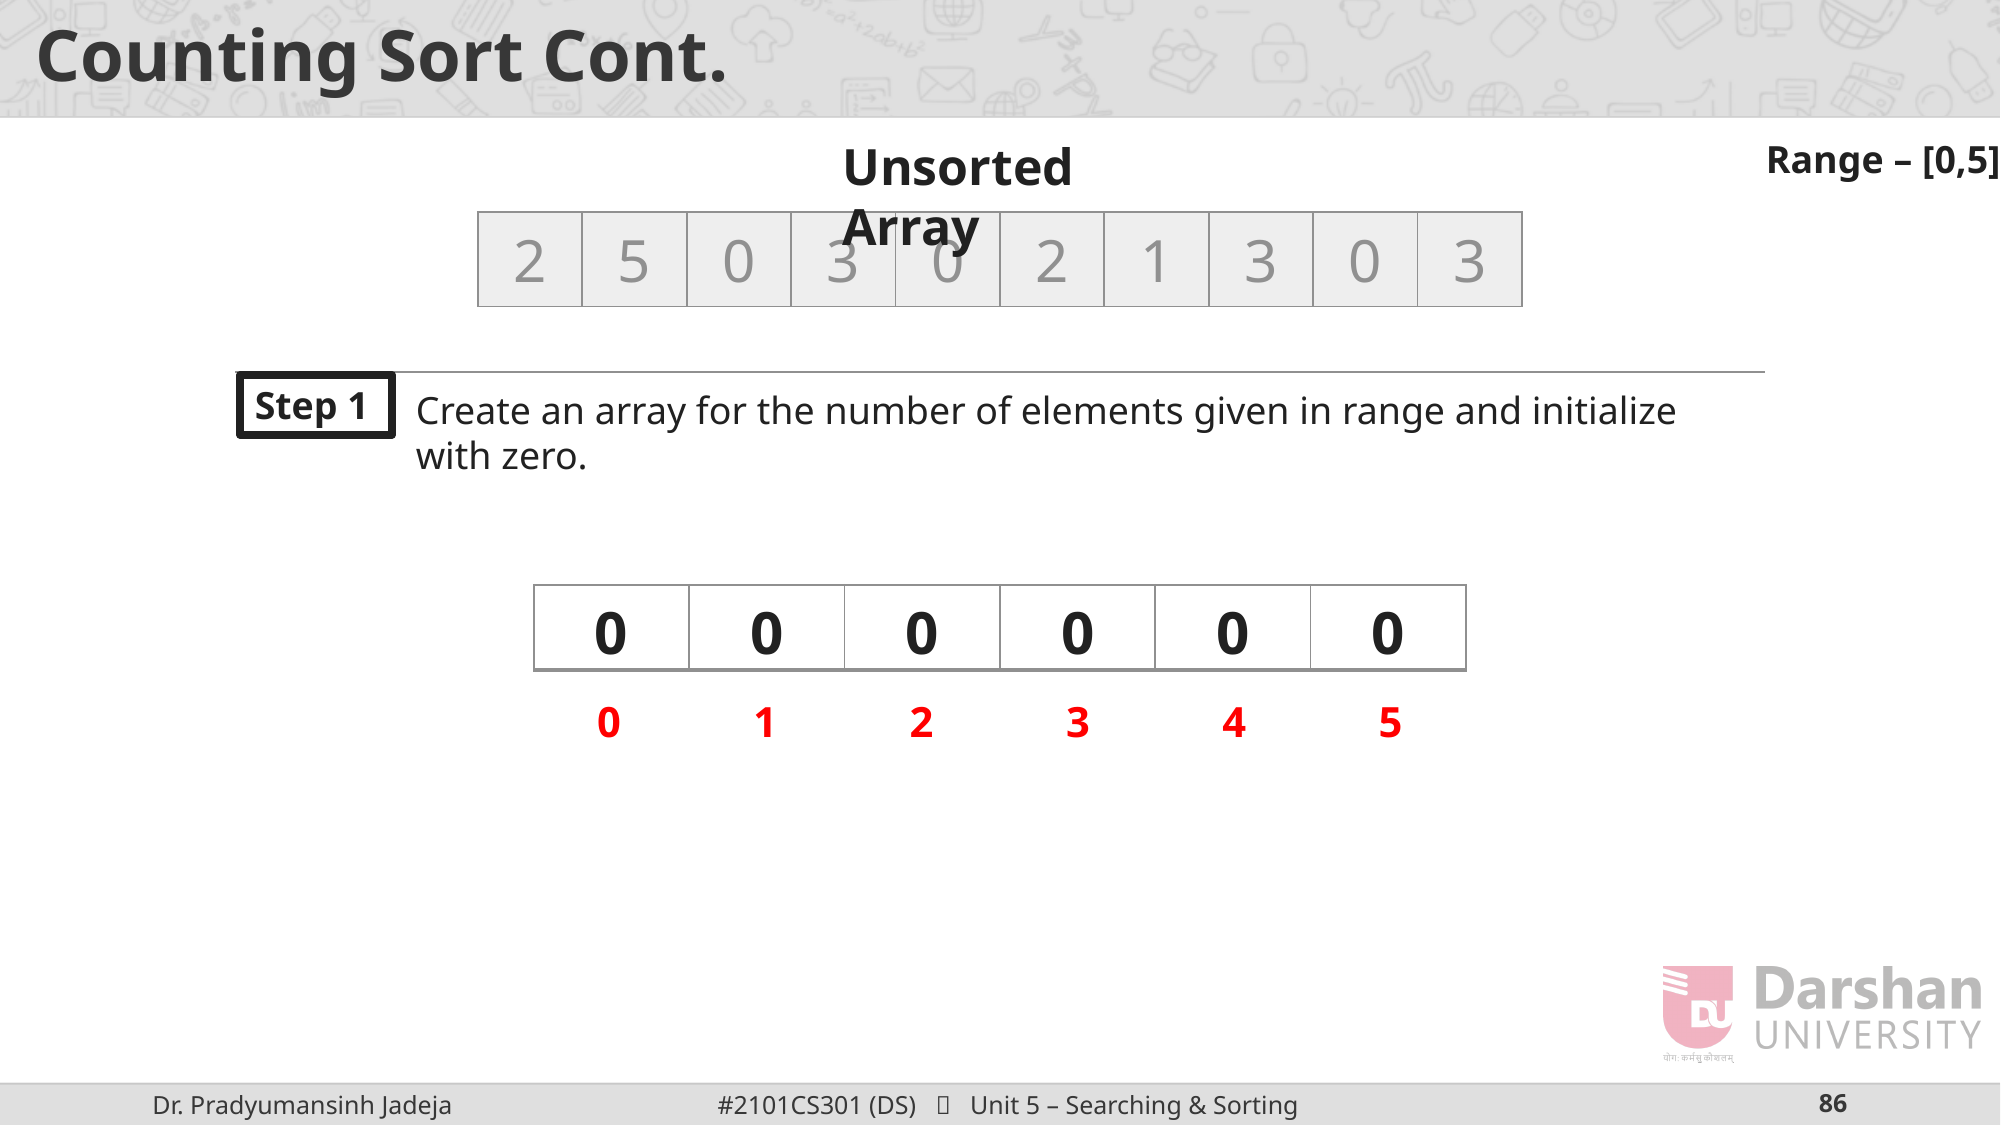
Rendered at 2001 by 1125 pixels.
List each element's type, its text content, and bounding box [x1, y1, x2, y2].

table_header 5 [1312, 685, 1469, 750]
table_header 3 [792, 213, 895, 306]
table_header 0 [688, 213, 790, 306]
text_box Create an array for the number of elements given in range and initialize with zero. [401, 379, 1698, 485]
table_header 1 [1105, 213, 1208, 306]
table_header 2 [843, 685, 1000, 750]
table_header 3 [1000, 685, 1156, 750]
table_header 0 [1156, 586, 1310, 668]
table_header 2 [479, 213, 581, 306]
table_header 0 [1314, 213, 1417, 306]
table_header 5 [583, 213, 686, 306]
table_header 0 [1001, 586, 1154, 668]
table_header 1 [687, 685, 843, 750]
title Counting Sort Cont. [0, 0, 2000, 117]
table_header 3 [1418, 213, 1521, 306]
table_header 0 [845, 586, 999, 668]
table_header 3 [1210, 213, 1312, 306]
text_box Unsorted Array [827, 128, 1173, 264]
table_header 2 [1001, 264, 1103, 306]
text_box Range – [0,5] [1750, 128, 2000, 189]
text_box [1663, 966, 1981, 1063]
table_header 0 [1311, 586, 1465, 668]
table_header 4 [1156, 685, 1312, 750]
table_header 0 [896, 264, 999, 306]
table_header 0 [535, 586, 688, 668]
table_header 0 [531, 685, 687, 750]
table_header 0 [690, 586, 844, 668]
text_box Step 1 [240, 375, 393, 435]
